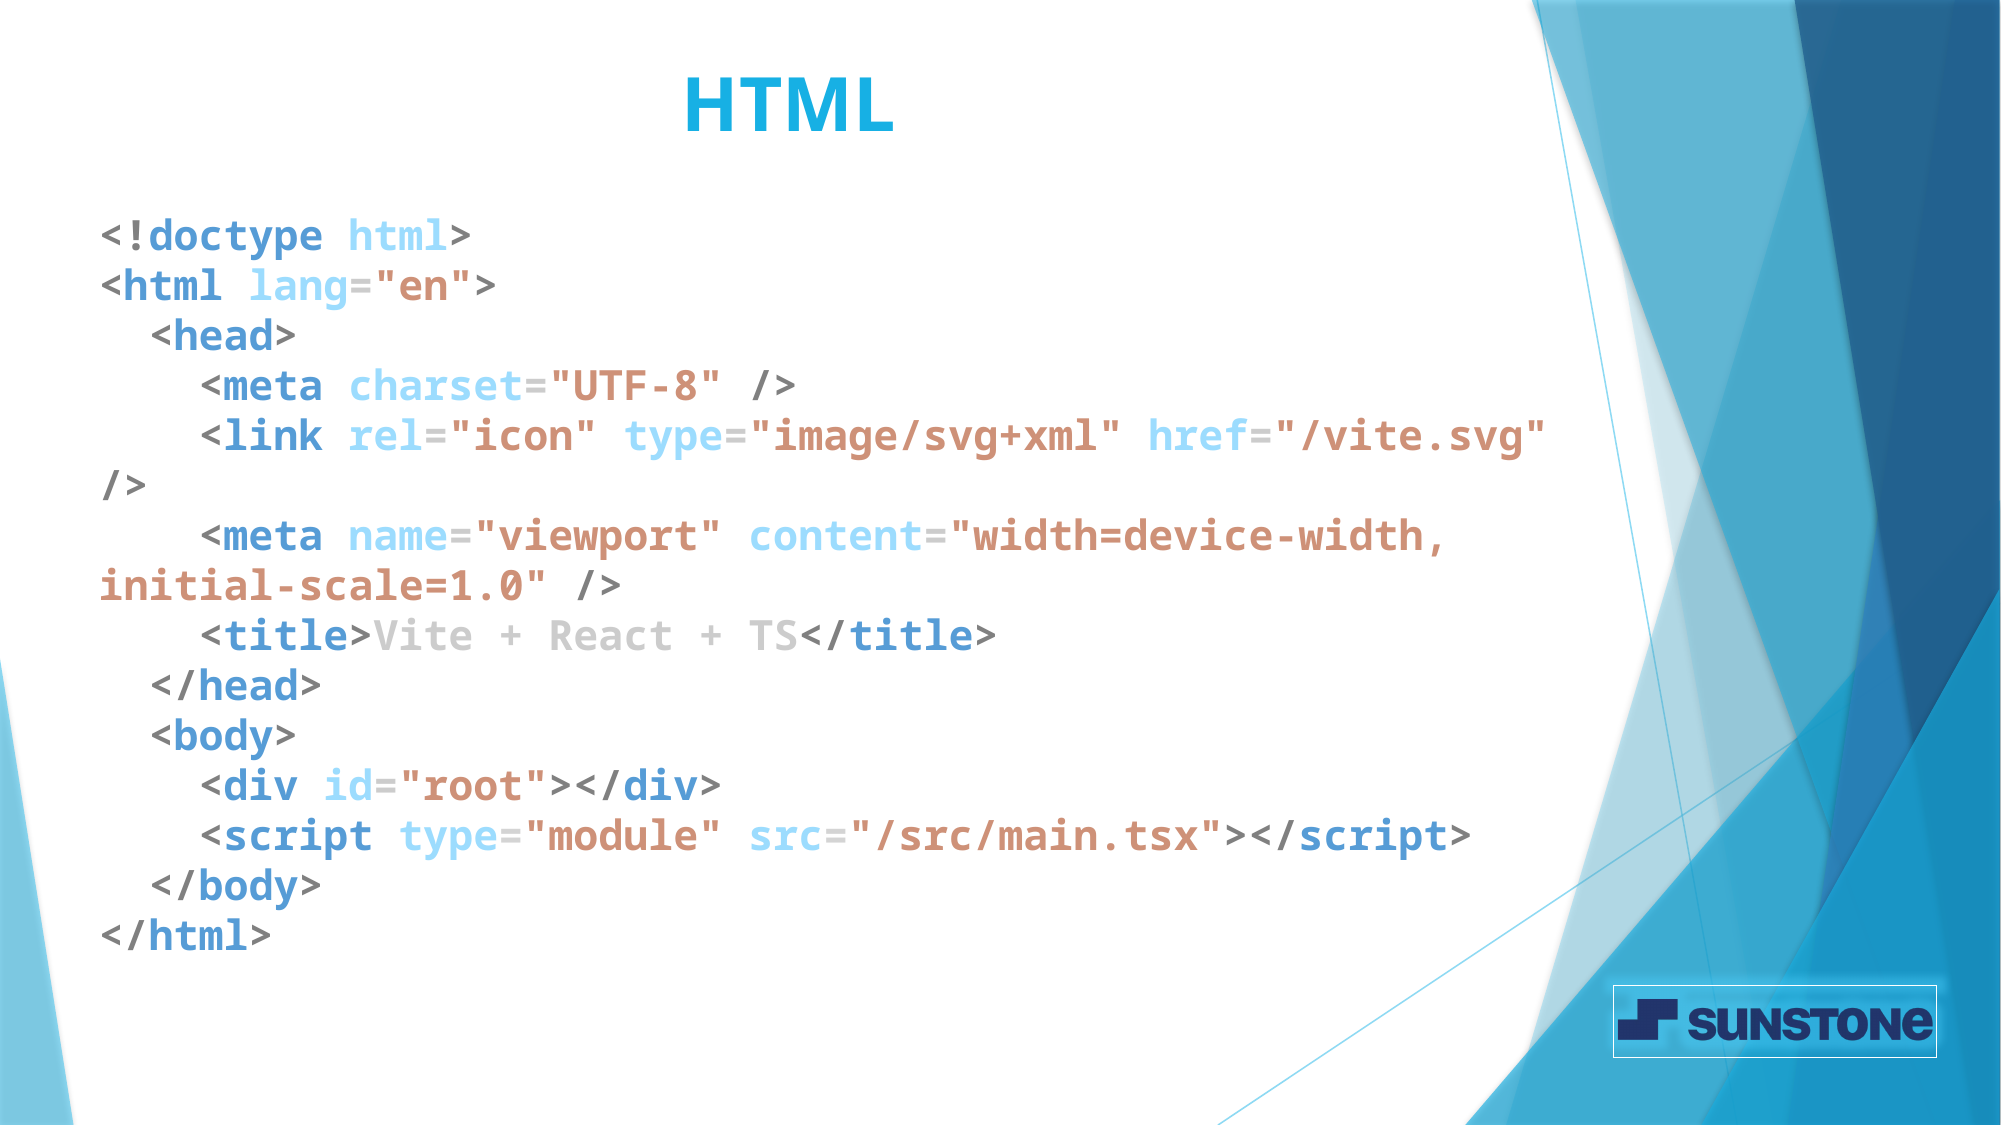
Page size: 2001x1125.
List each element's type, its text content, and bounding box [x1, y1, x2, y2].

title HTML [83, 48, 1494, 201]
picture [1612, 985, 1938, 1059]
text_box <!doctype html> <html lang="en"> <head> <meta charset="UTF-8" /> <link rel="icon" type="image/svg+xml" href="/vite.svg" /> <meta name="viewport" content="width=device-width, initial-scale=1.0" /> <title>Vite + React + TS</title> </head> <body> <div id="root"></div> <script type="module" src="/src/main.tsx"></script> </body> </html> [83, 201, 1581, 967]
